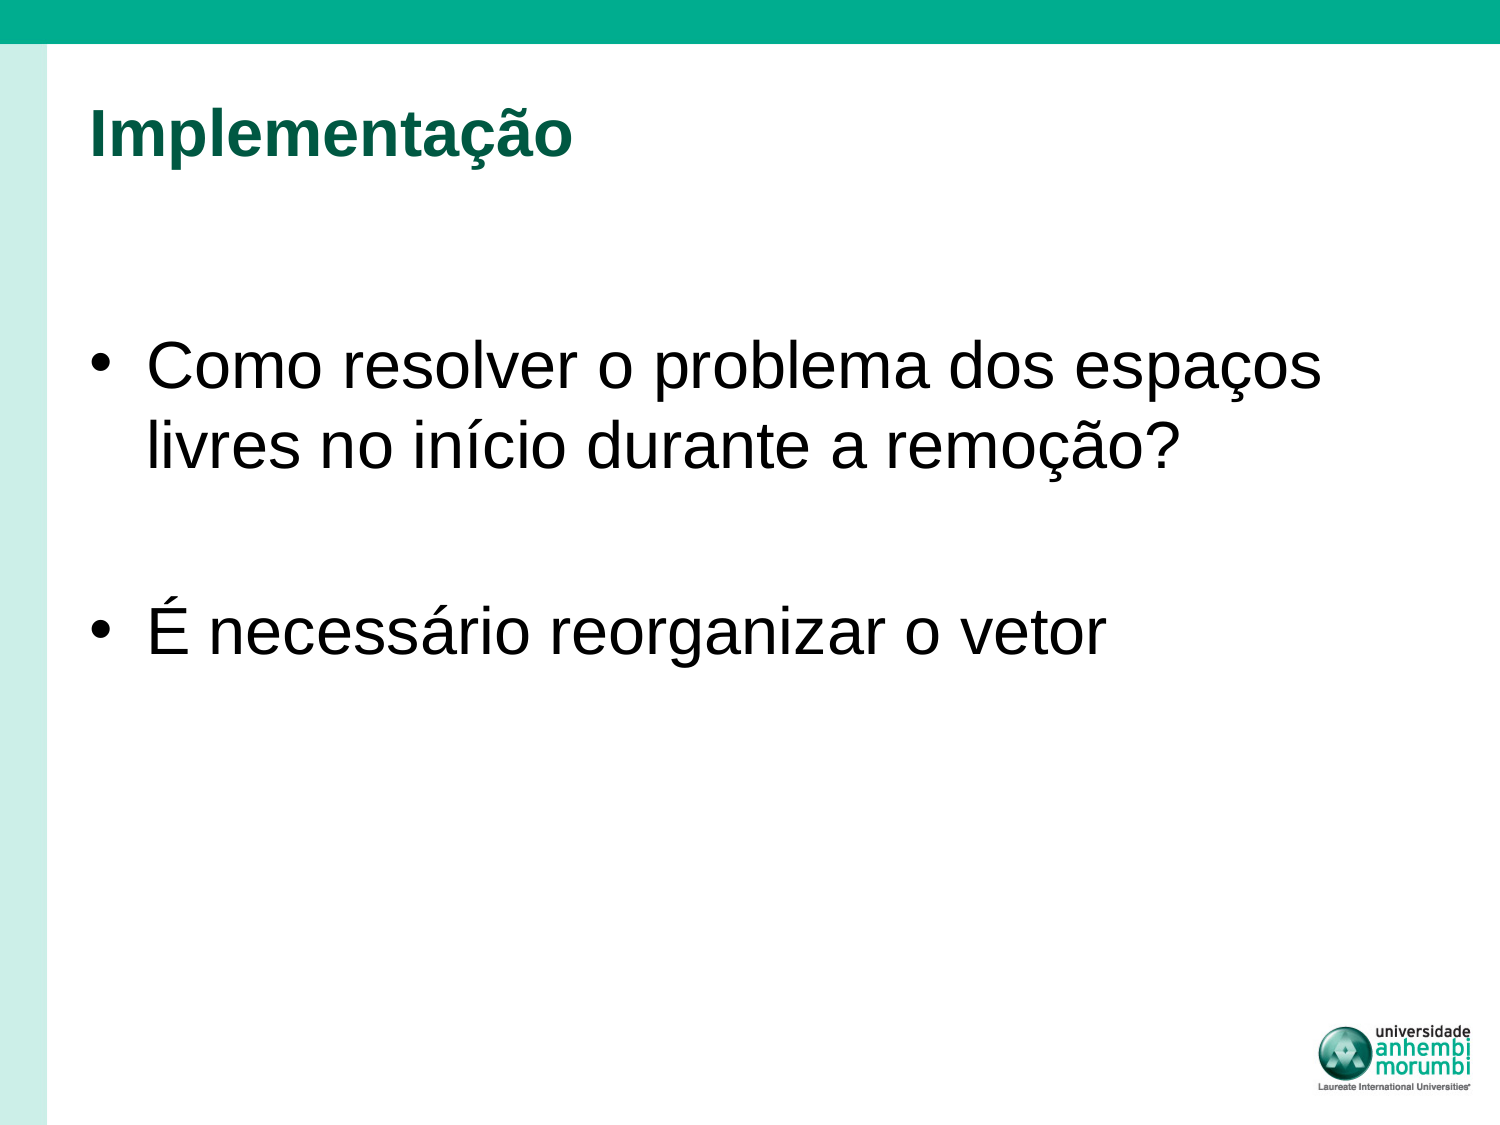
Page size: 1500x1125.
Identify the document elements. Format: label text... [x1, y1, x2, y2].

list Como resolver o problema dos espaços livres no início durante a remoção? É necessário reorganizar o vetor [75, 314, 1425, 1008]
title Implementação [75, 82, 1425, 233]
picture [0, 0, 1500, 1125]
